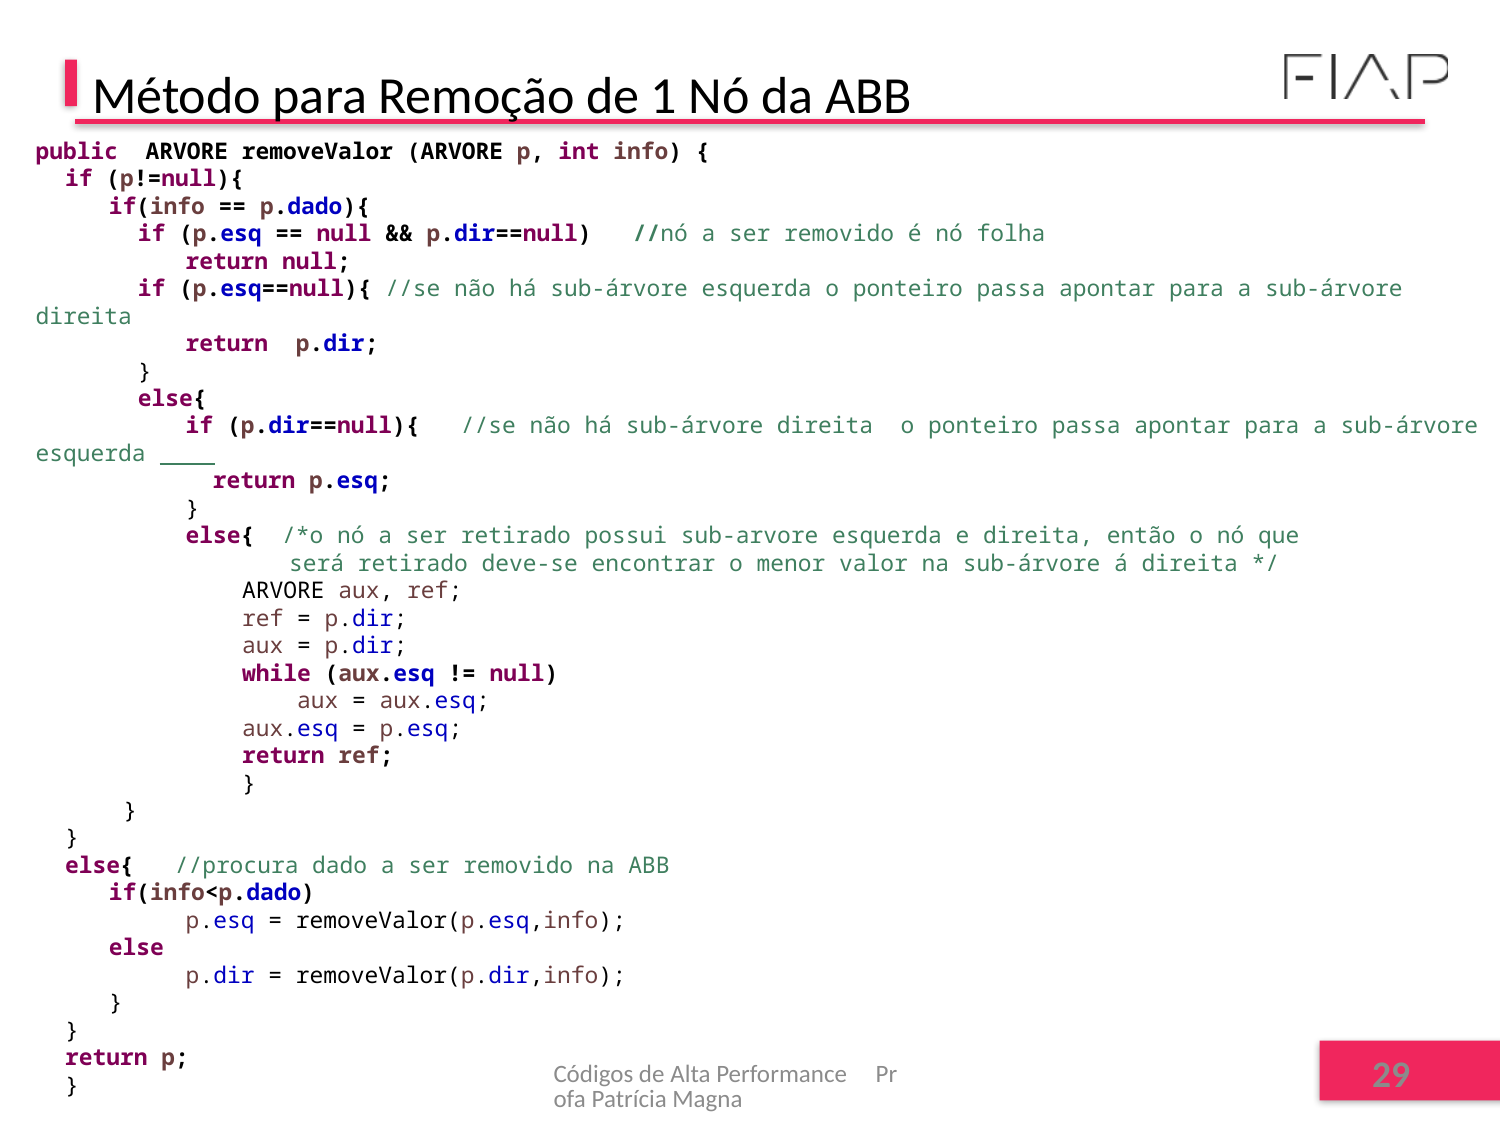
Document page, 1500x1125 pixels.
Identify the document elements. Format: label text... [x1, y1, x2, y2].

text_box public ARVORE removeValor (ARVORE p, int info) { if (p!=null){ if(info == p.dado){ if (p.esq == null && p.dir==null) //nó a ser removido é nó folha return null; if (p.esq==null){ //se não há sub-árvore esquerda o ponteiro passa apontar para a sub-árvore direita return p.dir; } else{ if (p.dir==null){ //se não há sub-árvore direita o ponteiro passa apontar para a sub-árvore esquerda return p.esq; } else{ /*o nó a ser retirado possui sub-arvore esquerda e direita, então o nó que será retirado deve-se encontrar o menor valor na sub-árvore á direita */ ARVORE aux, ref; ref = p.dir; aux = p.dir; while (aux.esq != null) aux = aux.esq; aux.esq = p.esq; return ref; } } } else{ //procura dado a ser removido na ABB if(info<p.dado) p.esq = removeValor(p.esq,info); else p.dir = removeValor(p.dir,info); } } return p; } [20, 129, 1500, 1105]
title Método para Remoção de 1 Nó da ABB [77, 53, 1427, 129]
